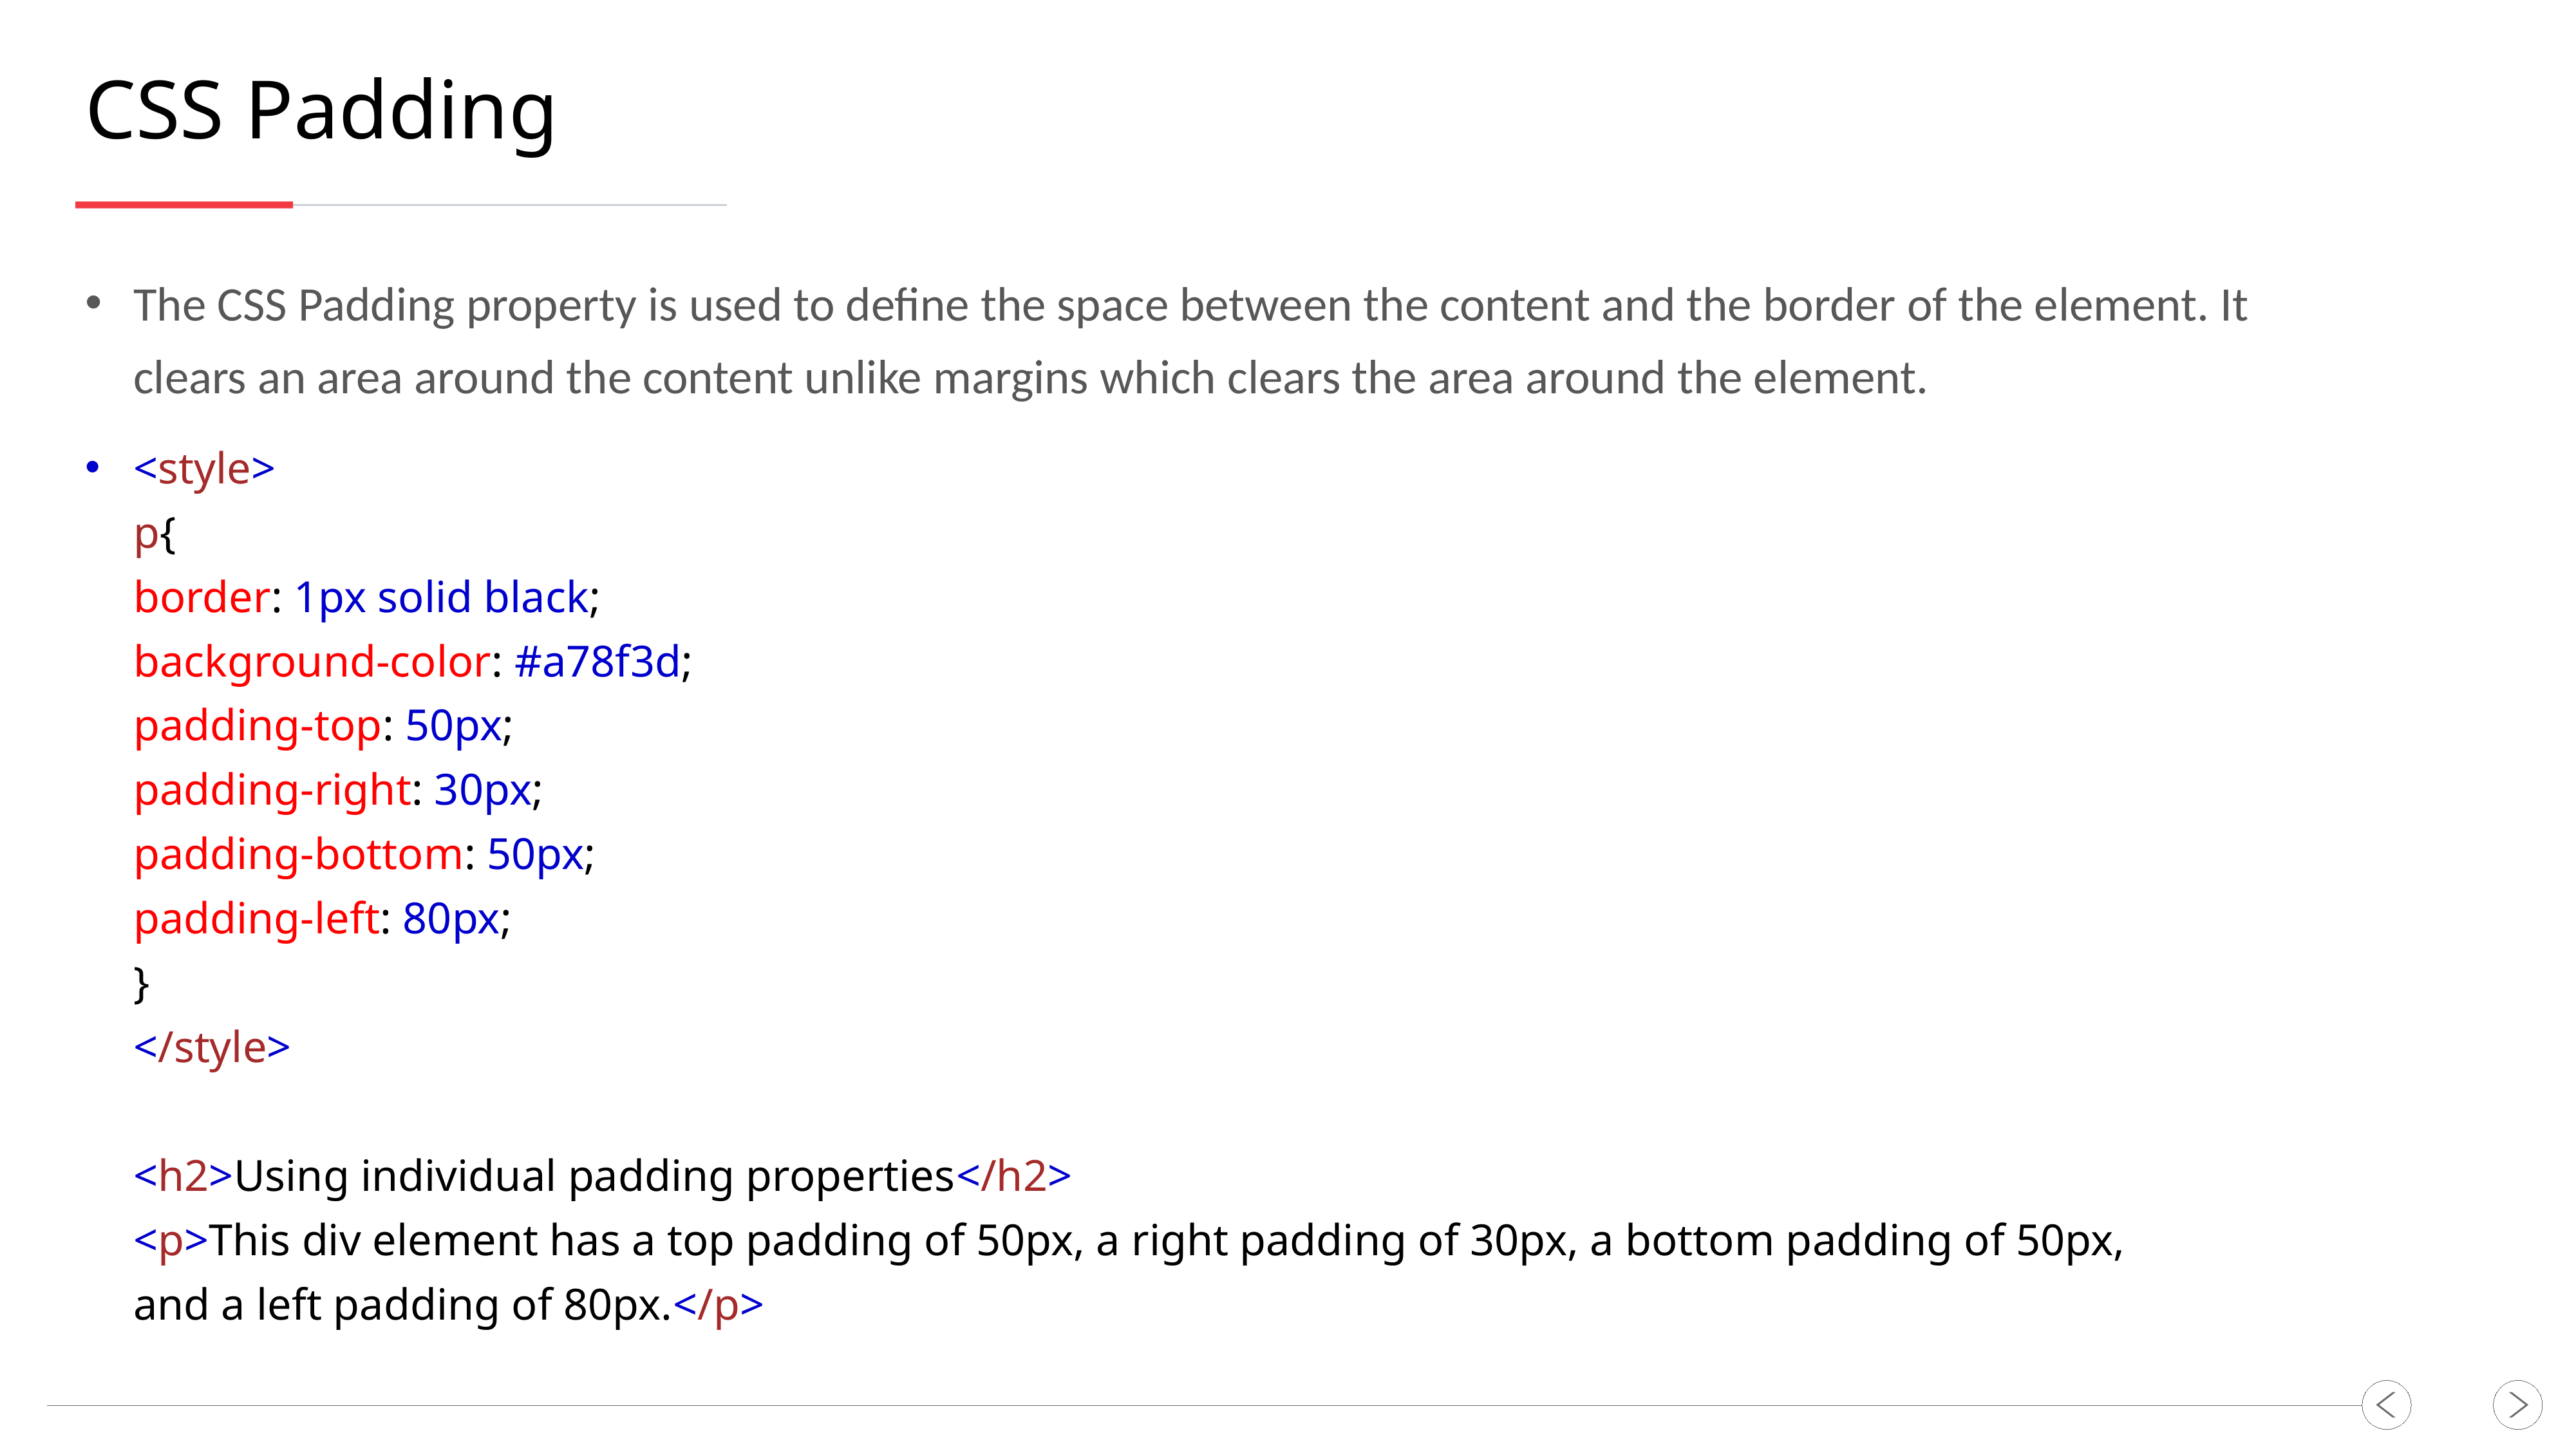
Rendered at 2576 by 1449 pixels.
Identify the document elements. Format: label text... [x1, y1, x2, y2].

list The CSS Padding property is used to define the space between the content and the border of the element. It clears an area around the content unlike margins which clears the area around the element. <style> p{ border: 1px solid black; background-color: #a78f3d; padding-top: 50px; padding-right: 30px; padding-bottom: 50px; padding-left: 80px; } </style> <h2>Using individual padding properties</h2> <p>This div element has a top padding of 50px, a right padding of 30px, a bottom padding of 50px, and a left padding of 80px.</p> [75, 253, 2329, 1304]
list CSS Padding [75, 56, 2496, 157]
